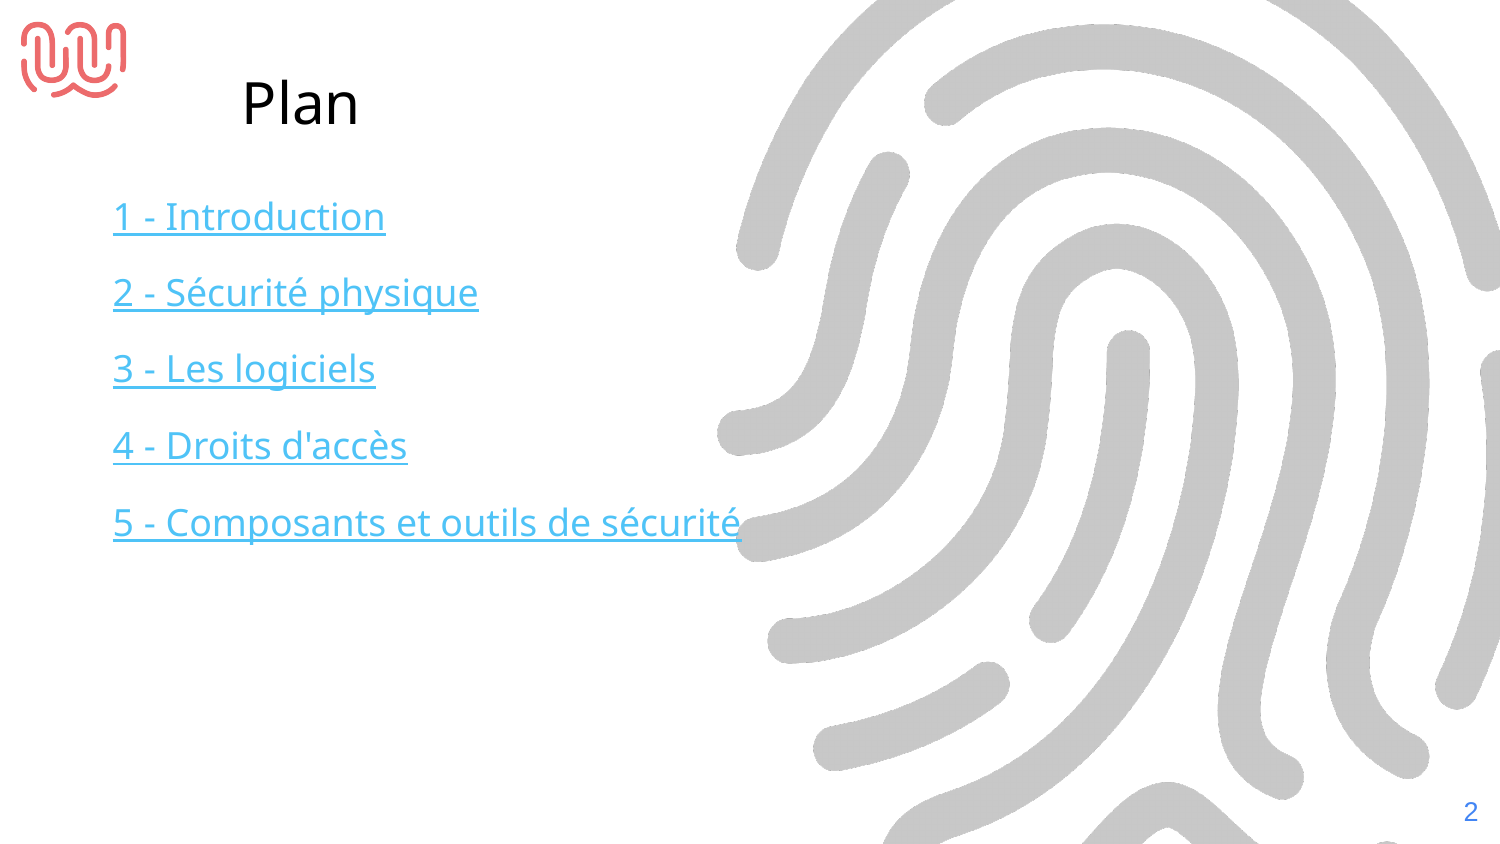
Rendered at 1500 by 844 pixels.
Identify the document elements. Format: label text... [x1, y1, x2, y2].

picture [20, 20, 134, 101]
picture [454, 0, 1500, 844]
text_box Plan [226, 50, 876, 151]
text_box 1 - Introduction 2 - Sécurité physique 3 - Les logiciels 4 - Droits d'accès 5 - Composants et outils de sécurité [97, 151, 867, 565]
slide_number ‹#› [1403, 779, 1494, 844]
